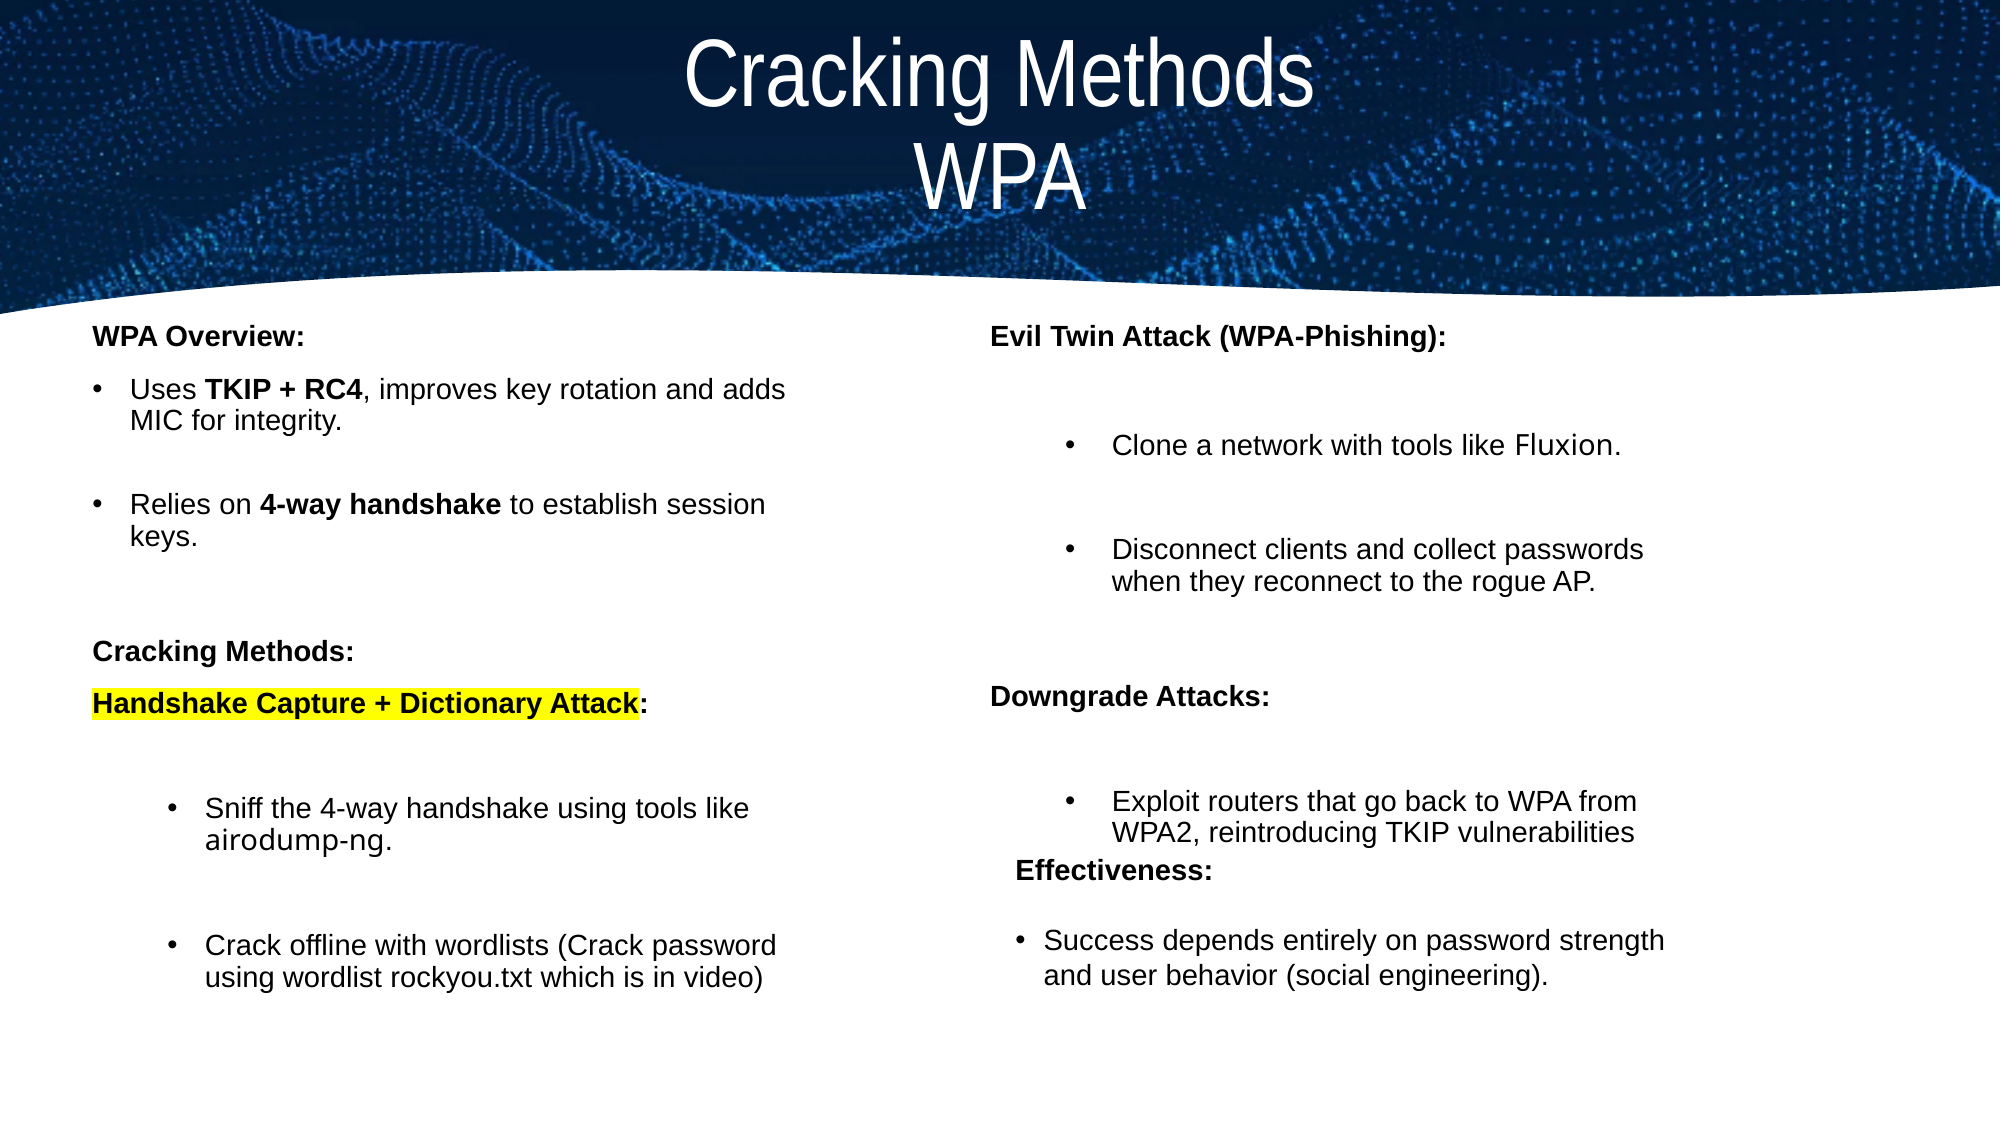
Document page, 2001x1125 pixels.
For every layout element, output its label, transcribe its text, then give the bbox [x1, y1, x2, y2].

list WPA Overview: Uses TKIP + RC4, improves key rotation and adds MIC for integrity. Relies on 4-way handshake to establish session keys. Cracking Methods: Handshake Capture + Dictionary Attack: Sniff the 4-way handshake using tools like airodump-ng. Crack offline with wordlists (Crack password using wordlist rockyou.txt which is in video) [77, 315, 857, 1028]
text_box Effectiveness: Success depends entirely on password strength and user behavior (social engineering). [1000, 844, 1701, 1027]
text_box Evil Twin Attack (WPA-Phishing): Clone a network with tools like Fluxion. Disconnect clients and collect passwords when they reconnect to the rogue AP. Downgrade Attacks: Exploit routers that go back to WPA from WPA2, reintroducing TKIP vulnerabilities [974, 315, 1706, 943]
picture [0, 0, 2000, 315]
